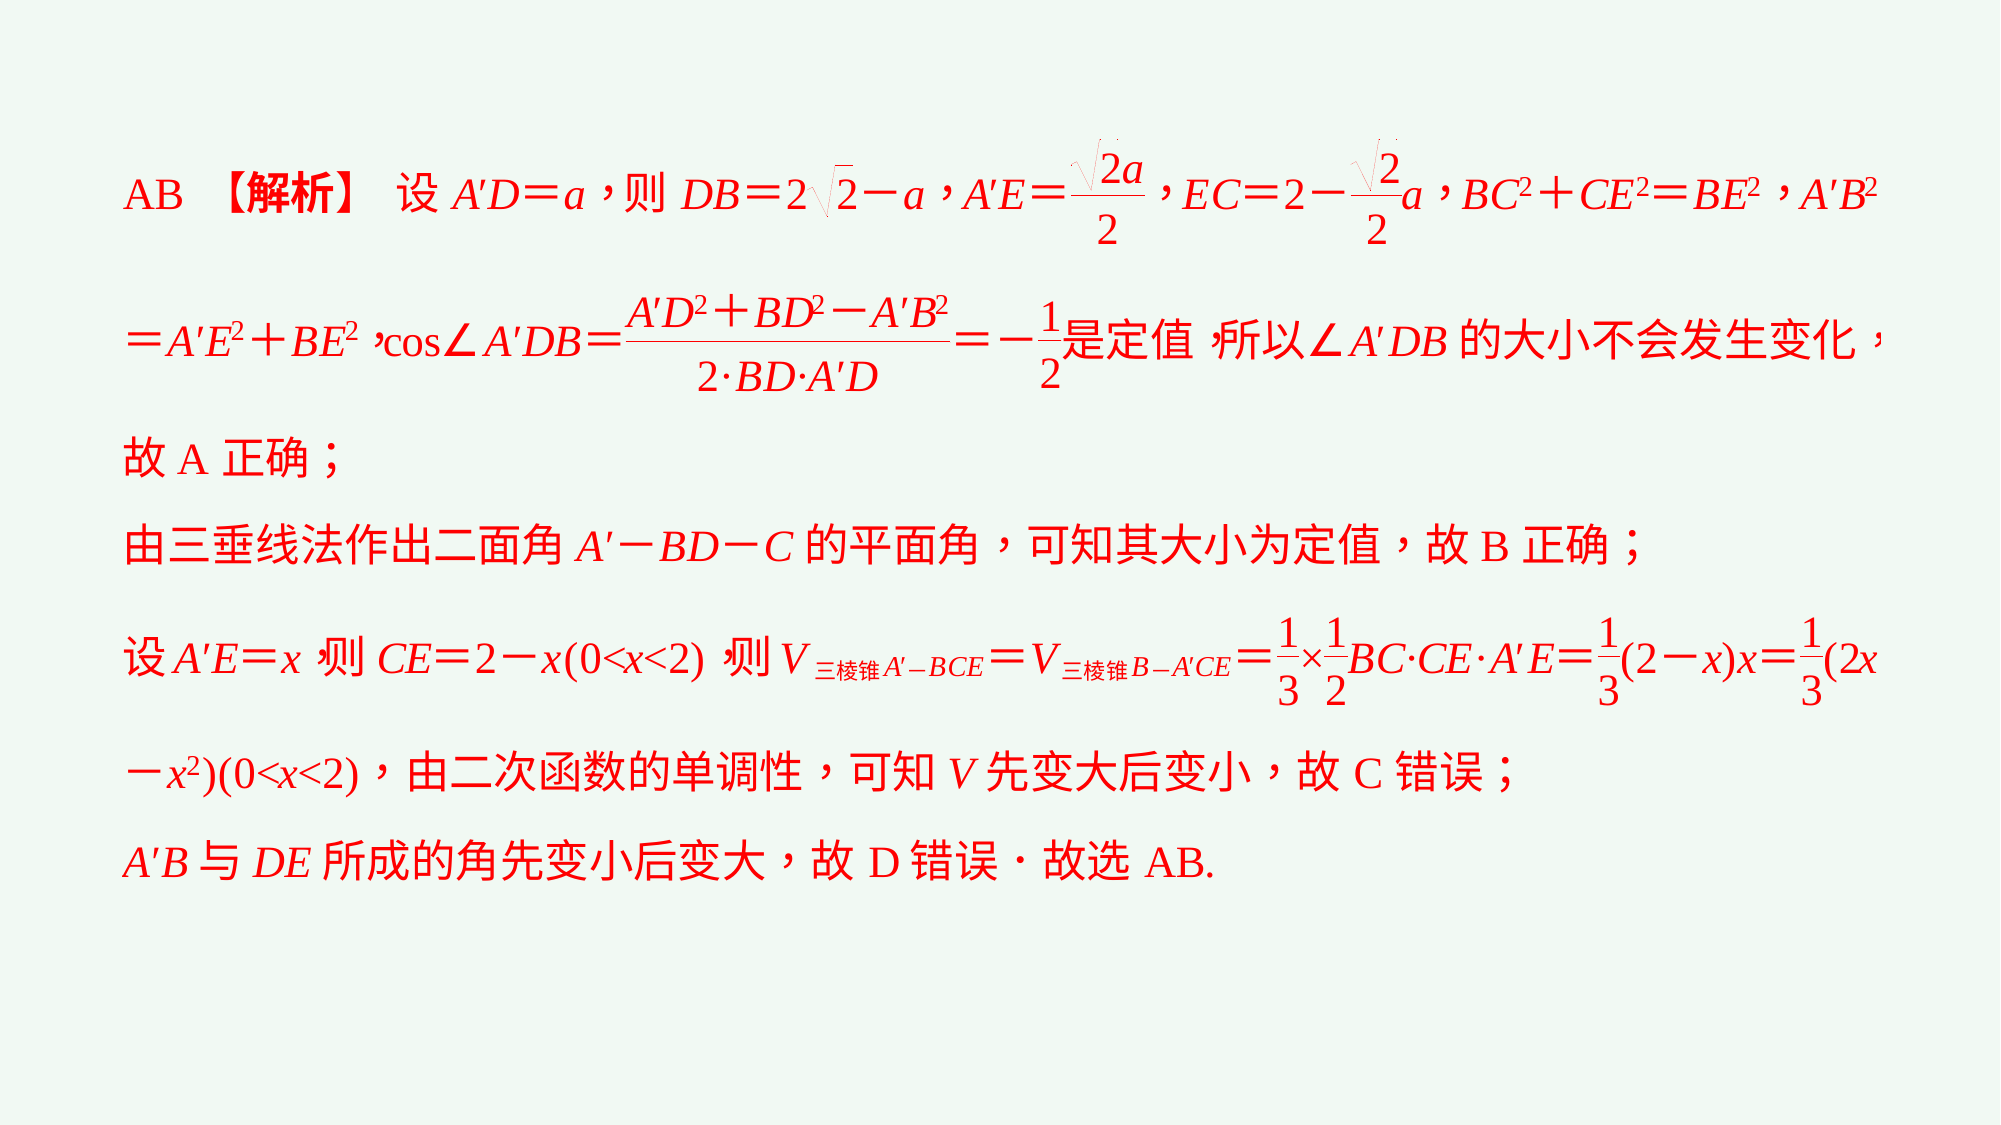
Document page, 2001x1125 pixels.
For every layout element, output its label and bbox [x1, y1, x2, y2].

text_box [122, 139, 1881, 986]
